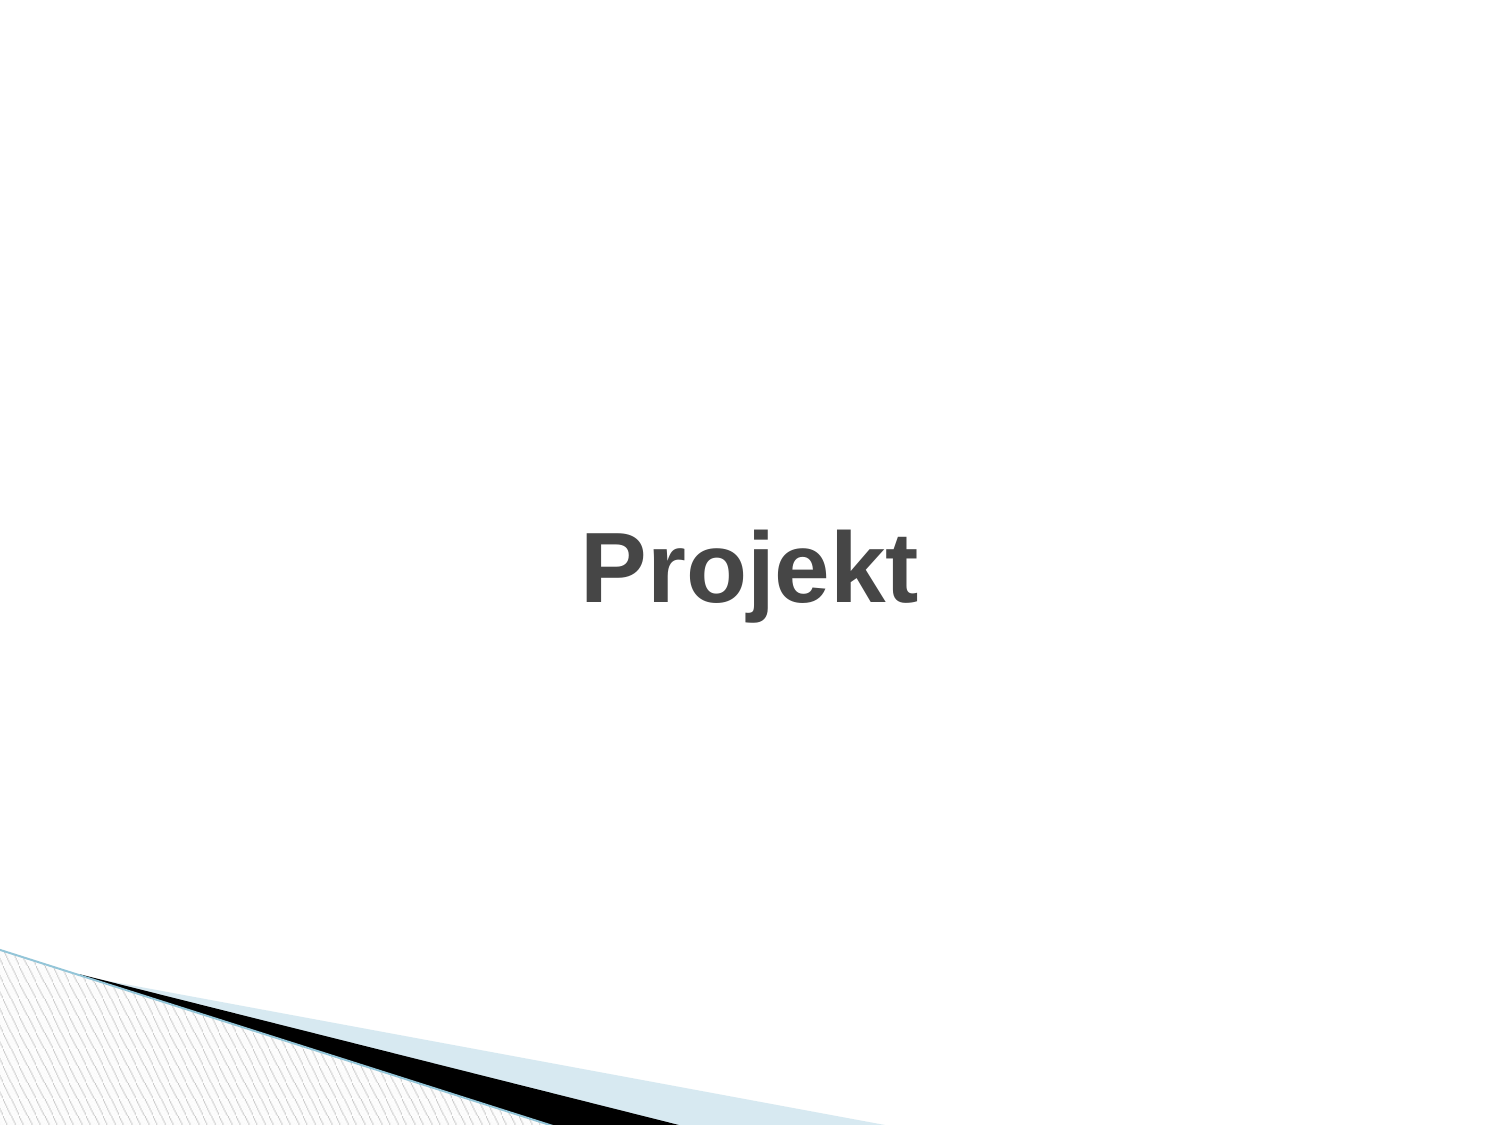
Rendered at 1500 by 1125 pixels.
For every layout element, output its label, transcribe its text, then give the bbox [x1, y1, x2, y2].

title Projekt [51, 470, 1449, 655]
